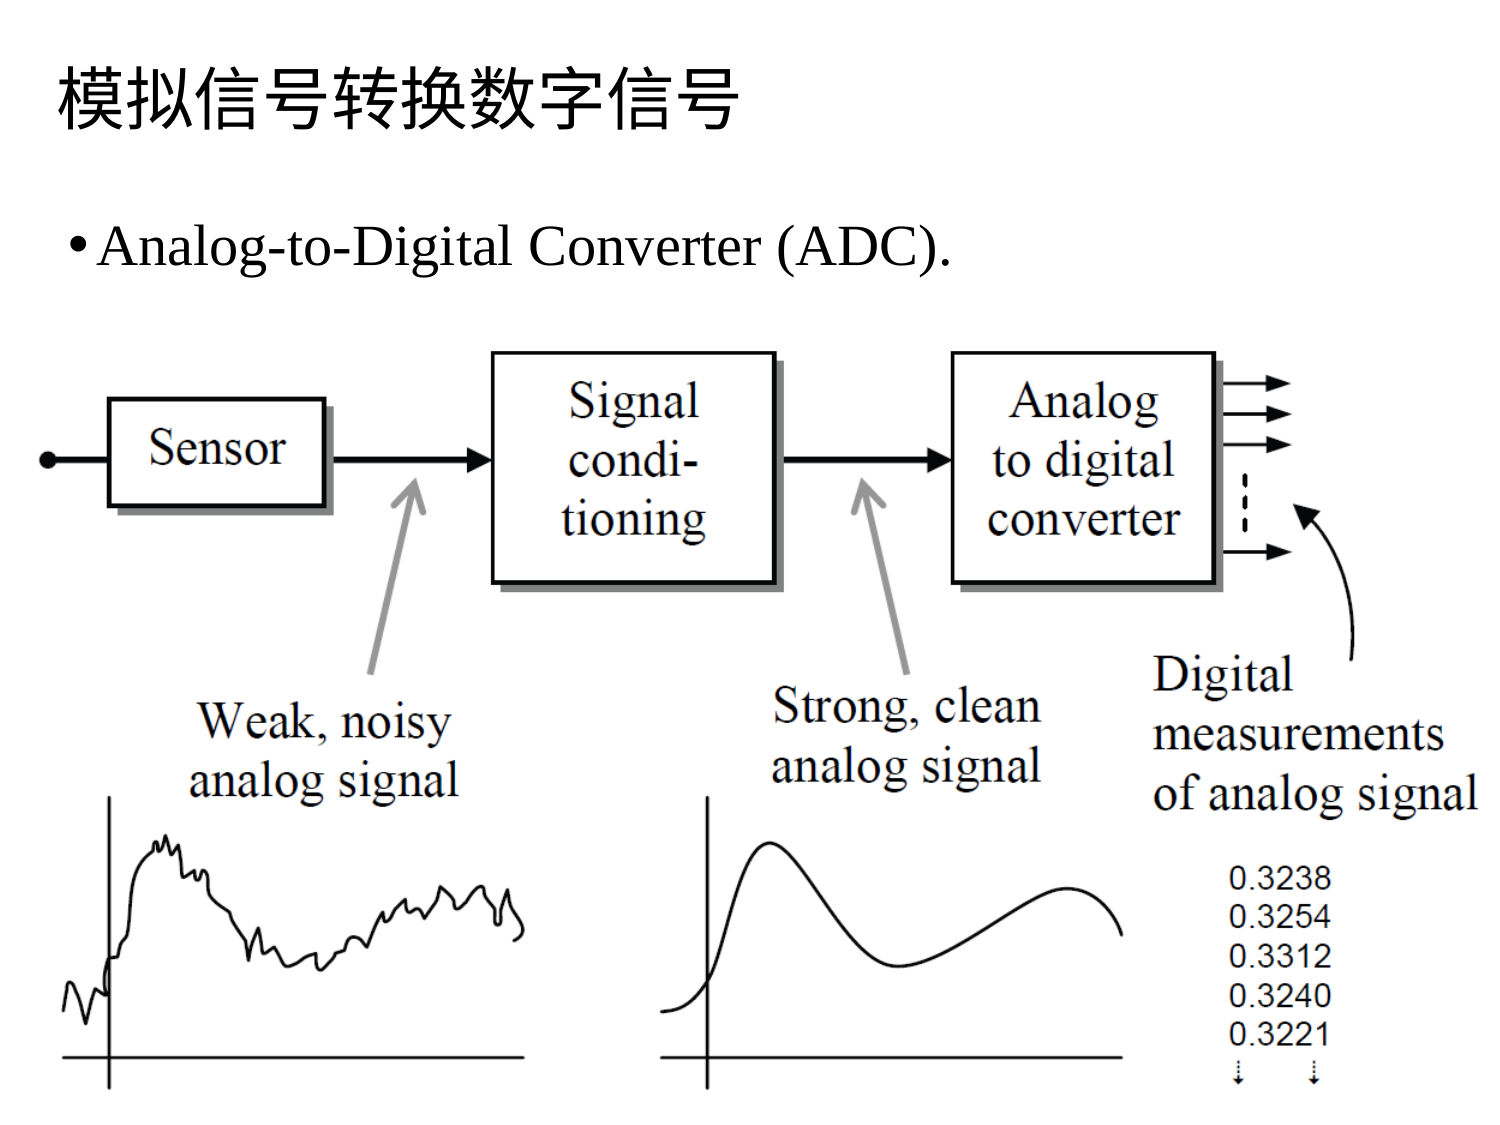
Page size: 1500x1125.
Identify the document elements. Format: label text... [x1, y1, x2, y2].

picture [0, 314, 1500, 1107]
title 模拟信号转换数字信号 [41, 42, 1400, 162]
list Analog-to-Digital Converter (ADC). [53, 208, 1388, 314]
